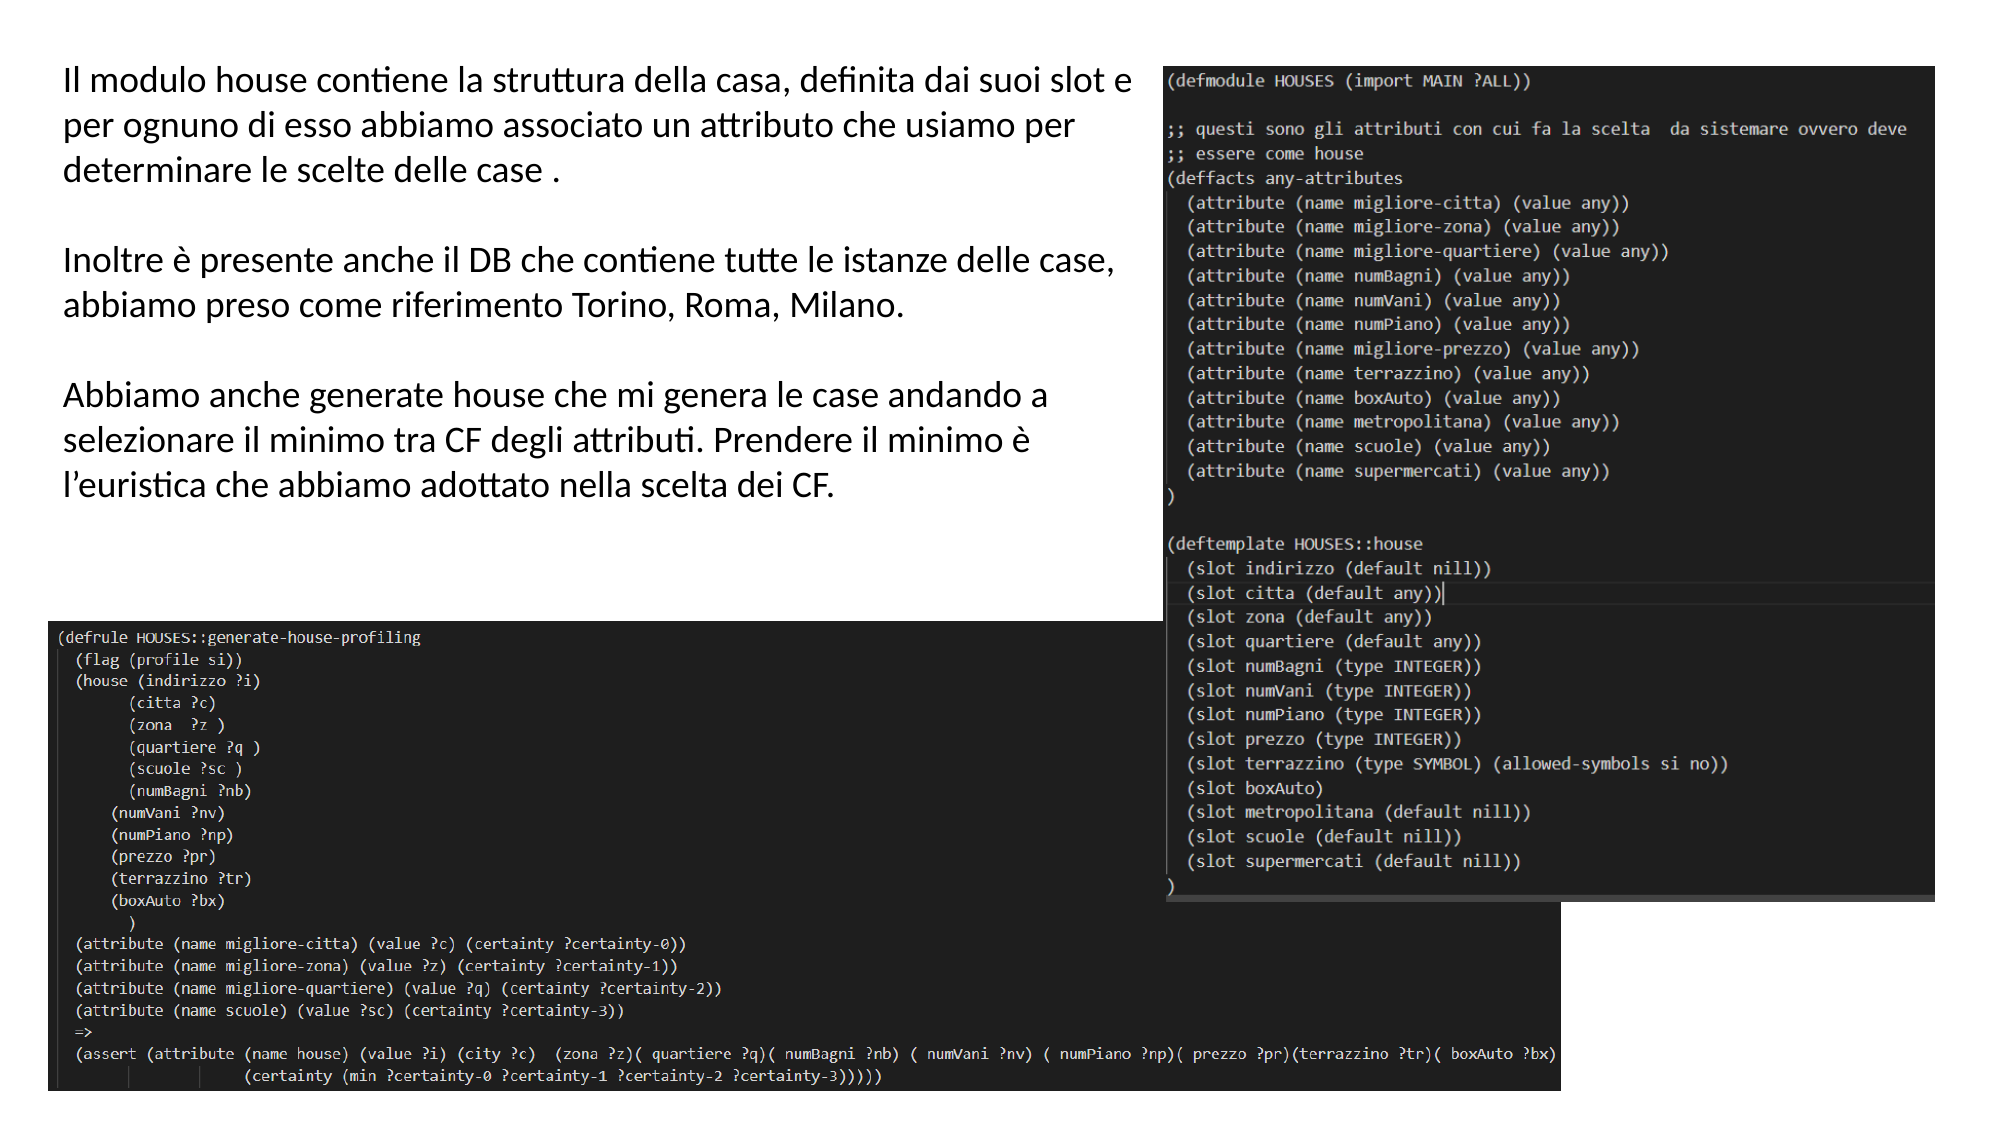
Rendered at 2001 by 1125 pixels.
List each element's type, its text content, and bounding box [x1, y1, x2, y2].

text_box Il modulo house contiene la struttura della casa, definita dai suoi slot e per ognuno di esso abbiamo associato un attributo che usiamo per determinare le scelte delle case . Inoltre è presente anche il DB che contiene tutte le istanze delle case, abbiamo preso come riferimento Torino, Roma, Milano. Abbiamo anche generate house che mi genera le case andando a selezionare il minimo tra CF degli attributi. Prendere il minimo è l’euristica che abbiamo adottato nella scelta dei CF. [48, 48, 1189, 513]
picture [47, 66, 1935, 1091]
